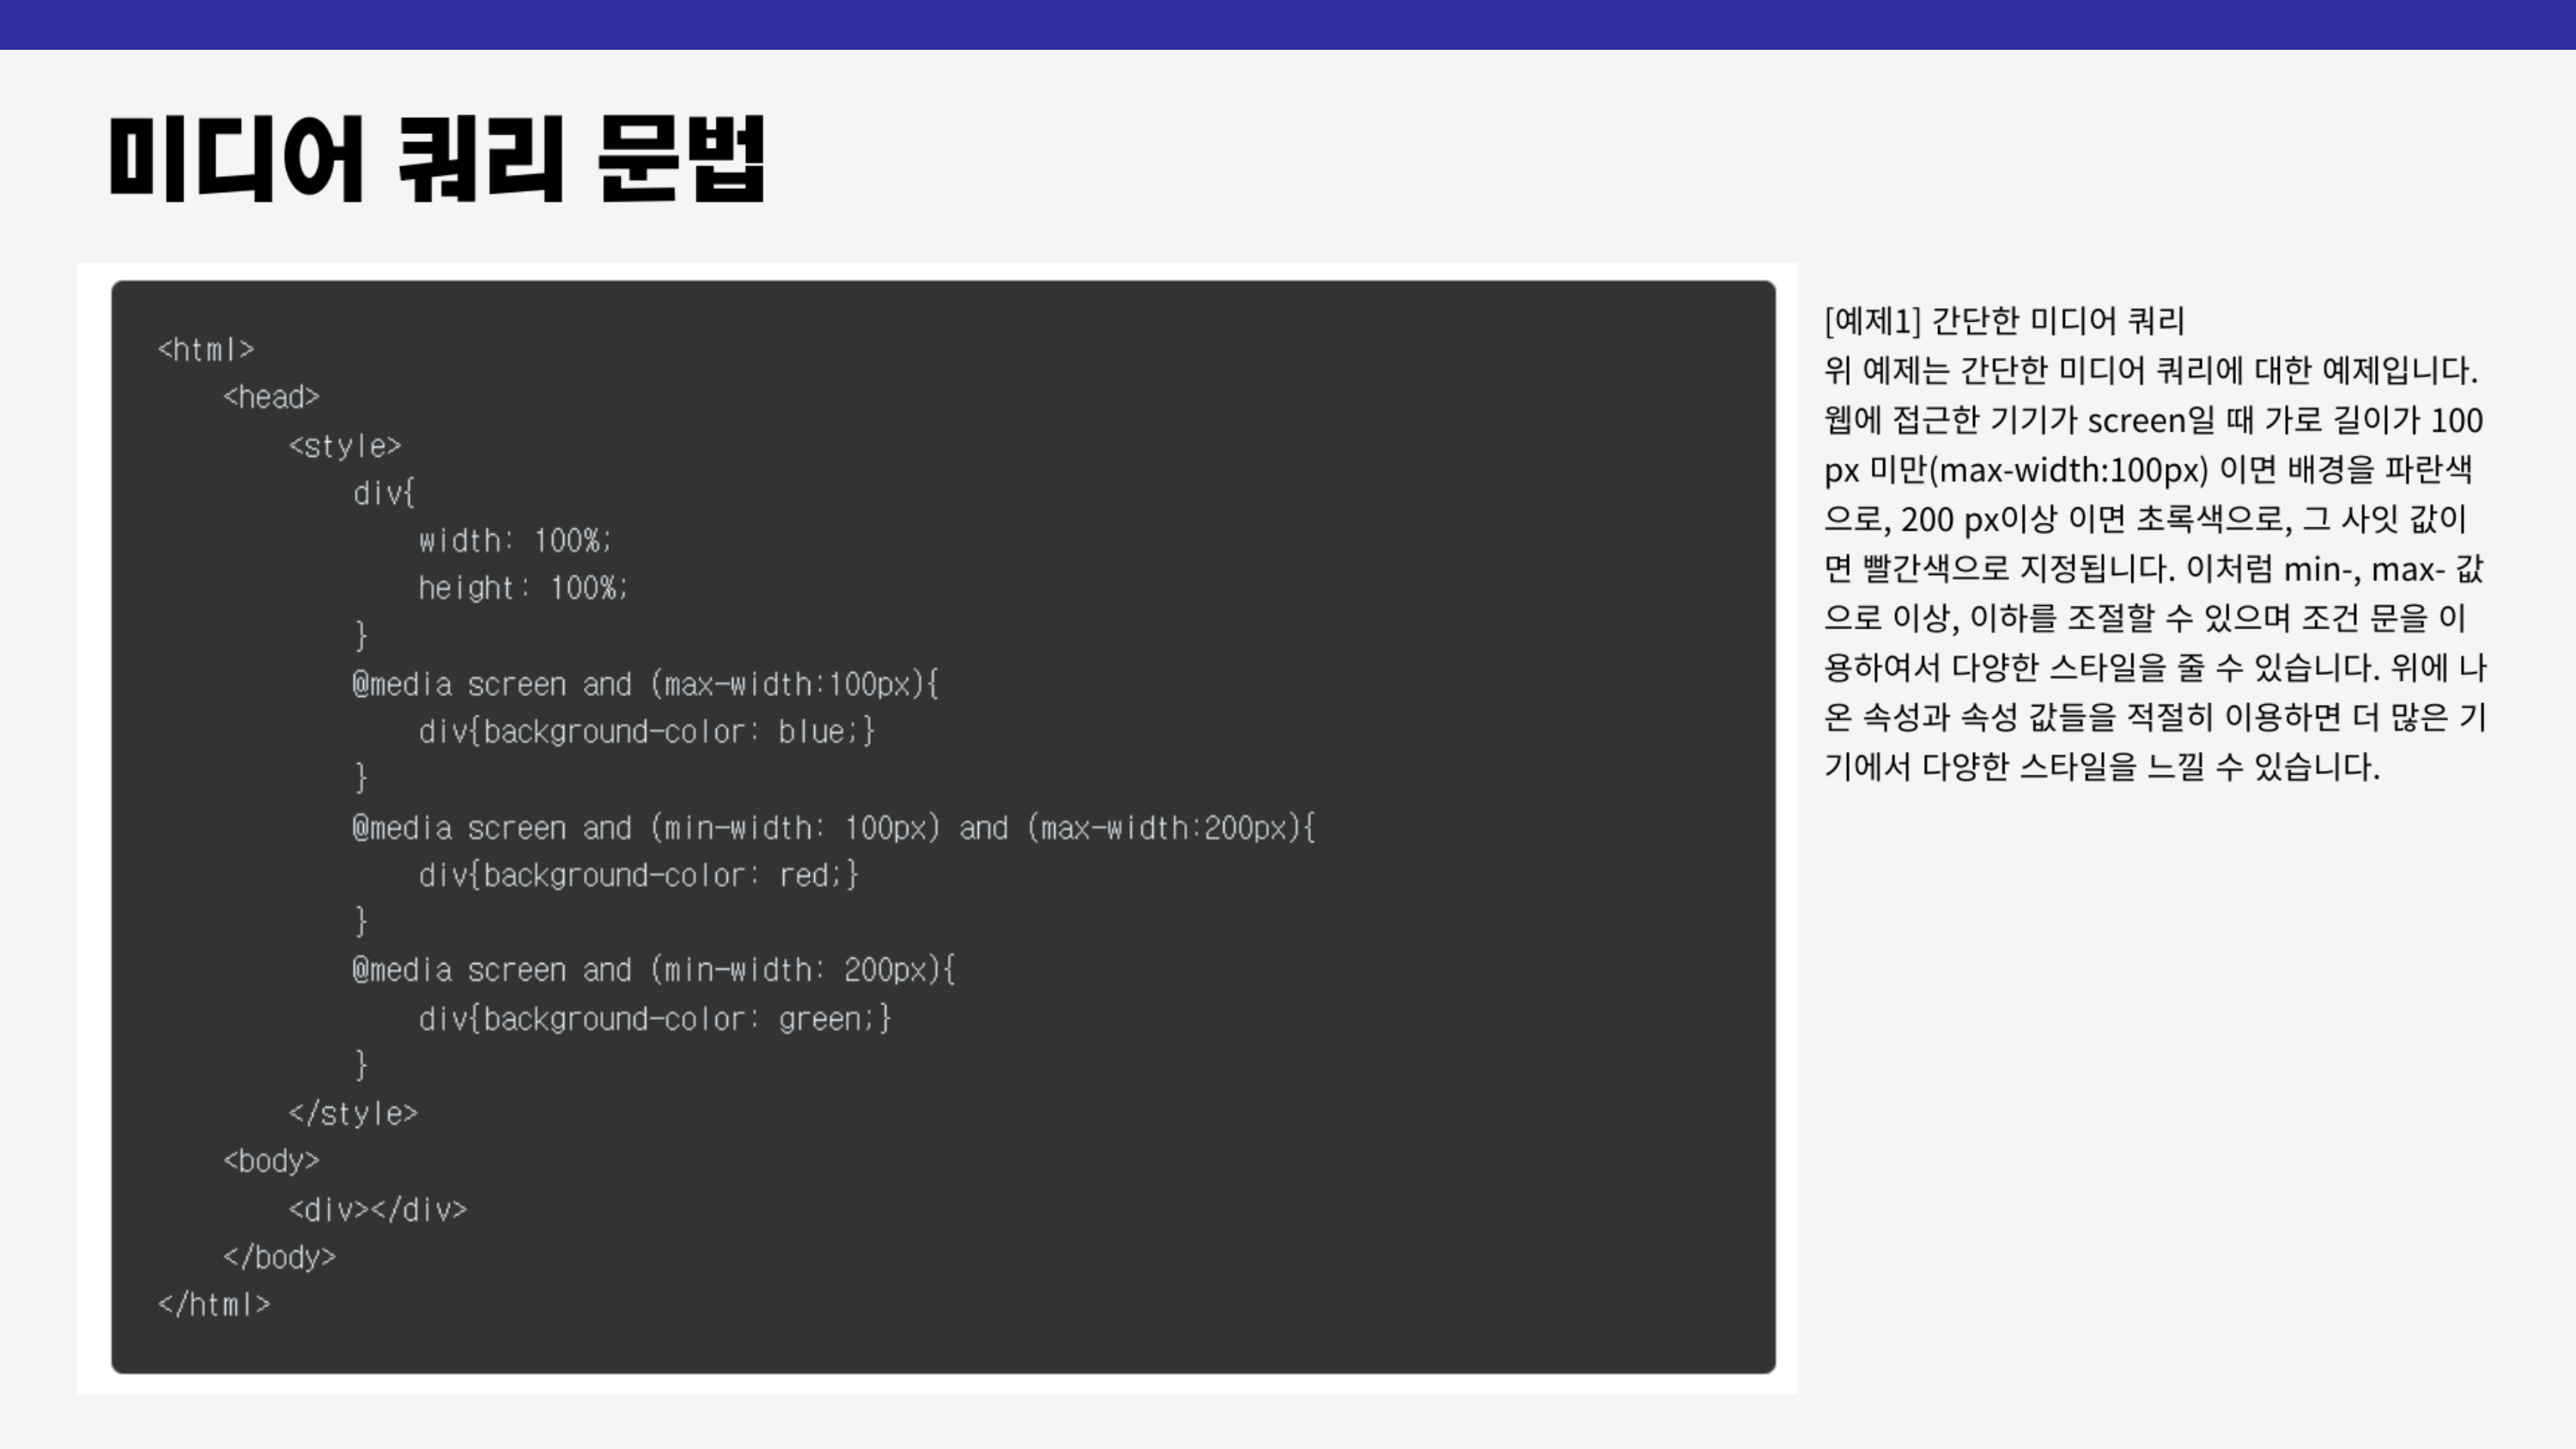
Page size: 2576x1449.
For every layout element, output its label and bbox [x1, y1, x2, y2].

text_box [0, 0, 2576, 50]
picture [90, 91, 806, 245]
picture [1818, 293, 2503, 803]
text_box [77, 263, 1798, 1394]
